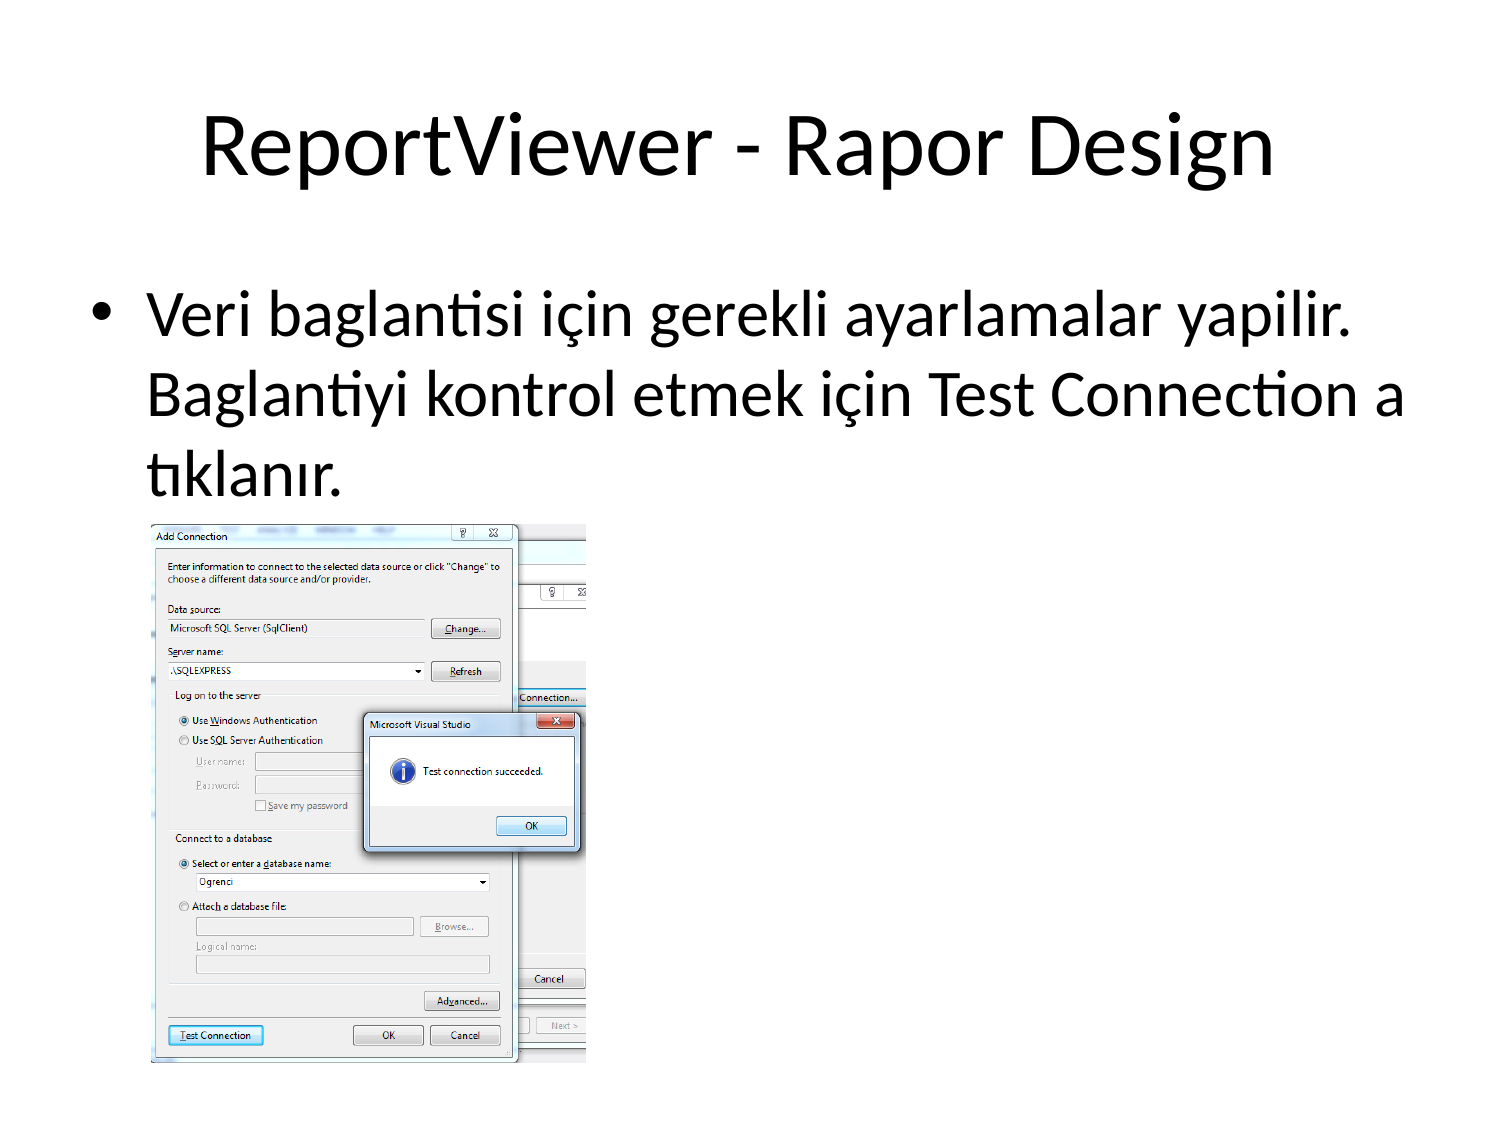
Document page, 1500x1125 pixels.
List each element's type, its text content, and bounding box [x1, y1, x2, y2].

list Veri baglantisi için gerekli ayarlamalar yapilir. Baglantiyi kontrol etmek için Test Connection a tıklanır. [75, 262, 1425, 1005]
picture [150, 524, 586, 1063]
title ReportViewer - Rapor Design [75, 45, 1425, 233]
